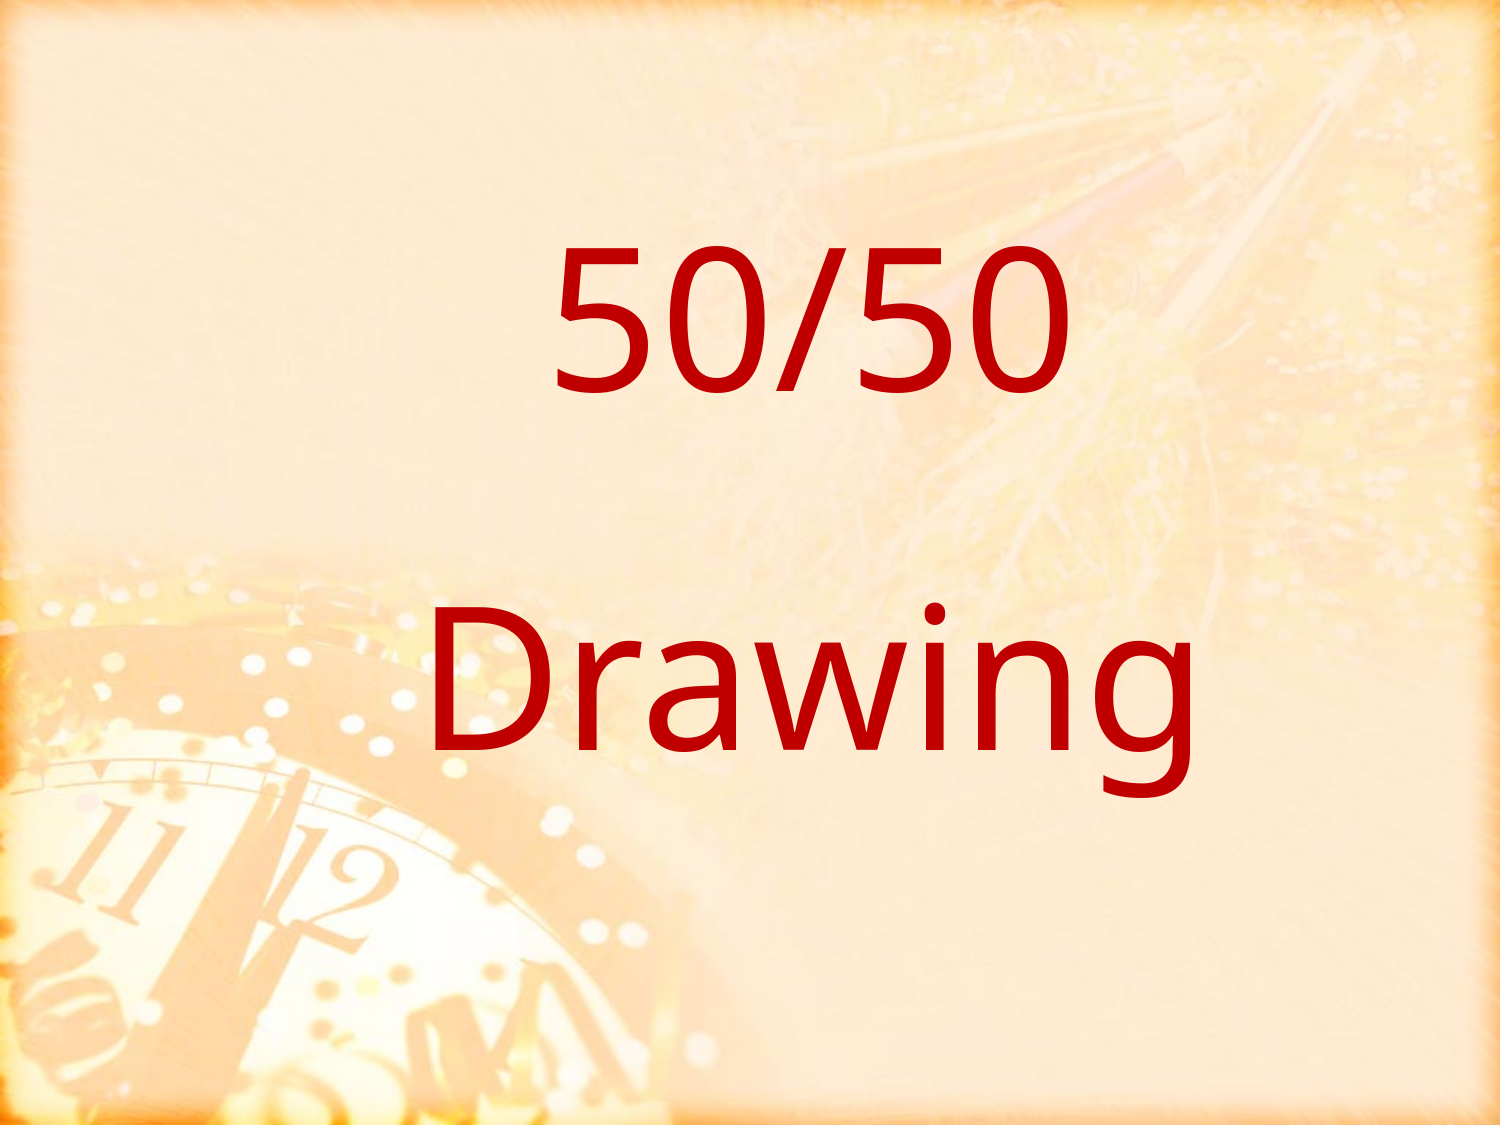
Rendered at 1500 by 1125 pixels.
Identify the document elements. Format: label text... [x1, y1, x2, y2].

title 50/50 [136, 124, 1488, 498]
list Drawing [136, 542, 1488, 1006]
picture [0, 0, 1500, 1125]
